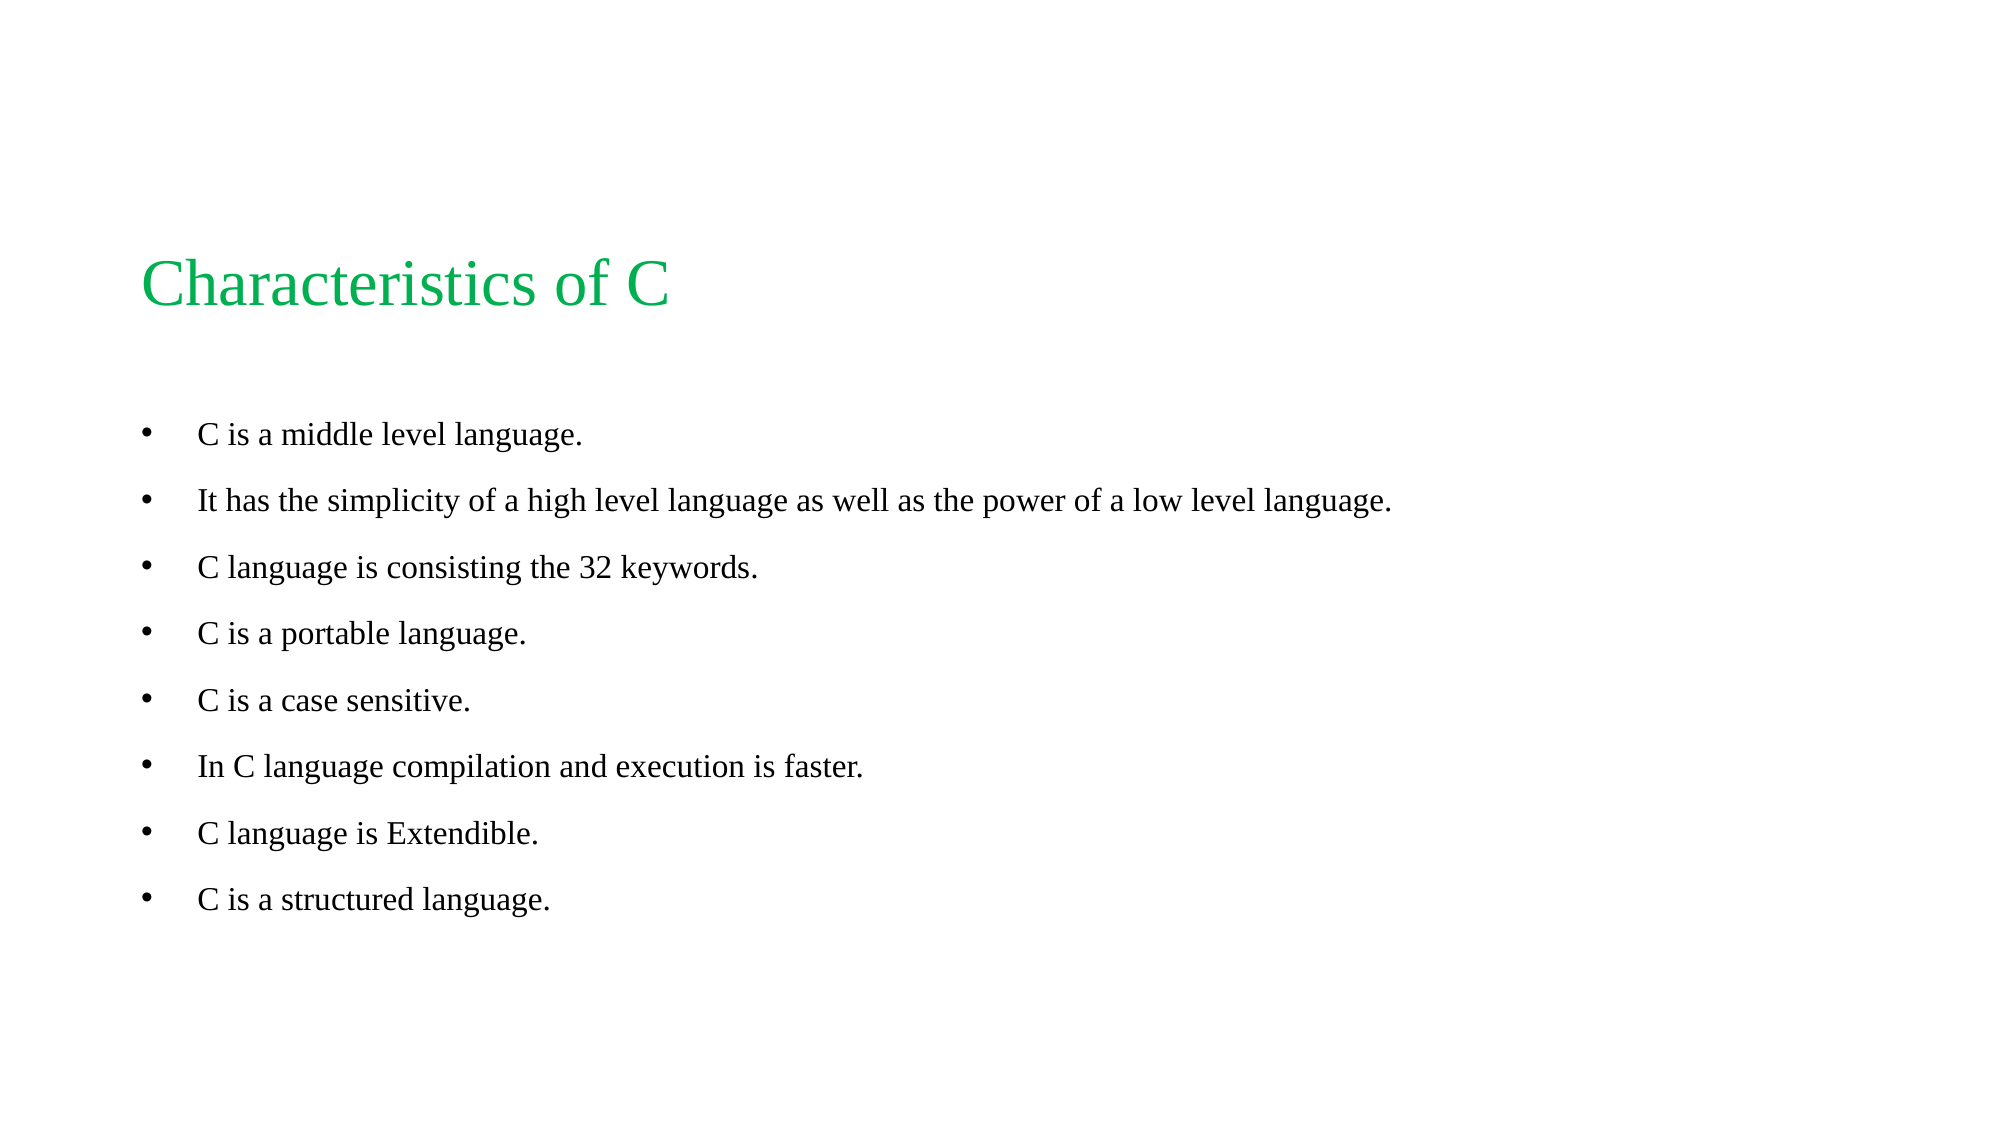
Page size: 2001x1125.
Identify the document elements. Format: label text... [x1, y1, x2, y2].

list Characteristics of C C is a middle level language. It has the simplicity of a high level language as well as the power of a low level language. C language is consisting the 32 keywords. C is a portable language. C is a case sensitive. In C language compilation and execution is faster. C language is Extendible. C is a structured language. [125, 231, 1851, 980]
